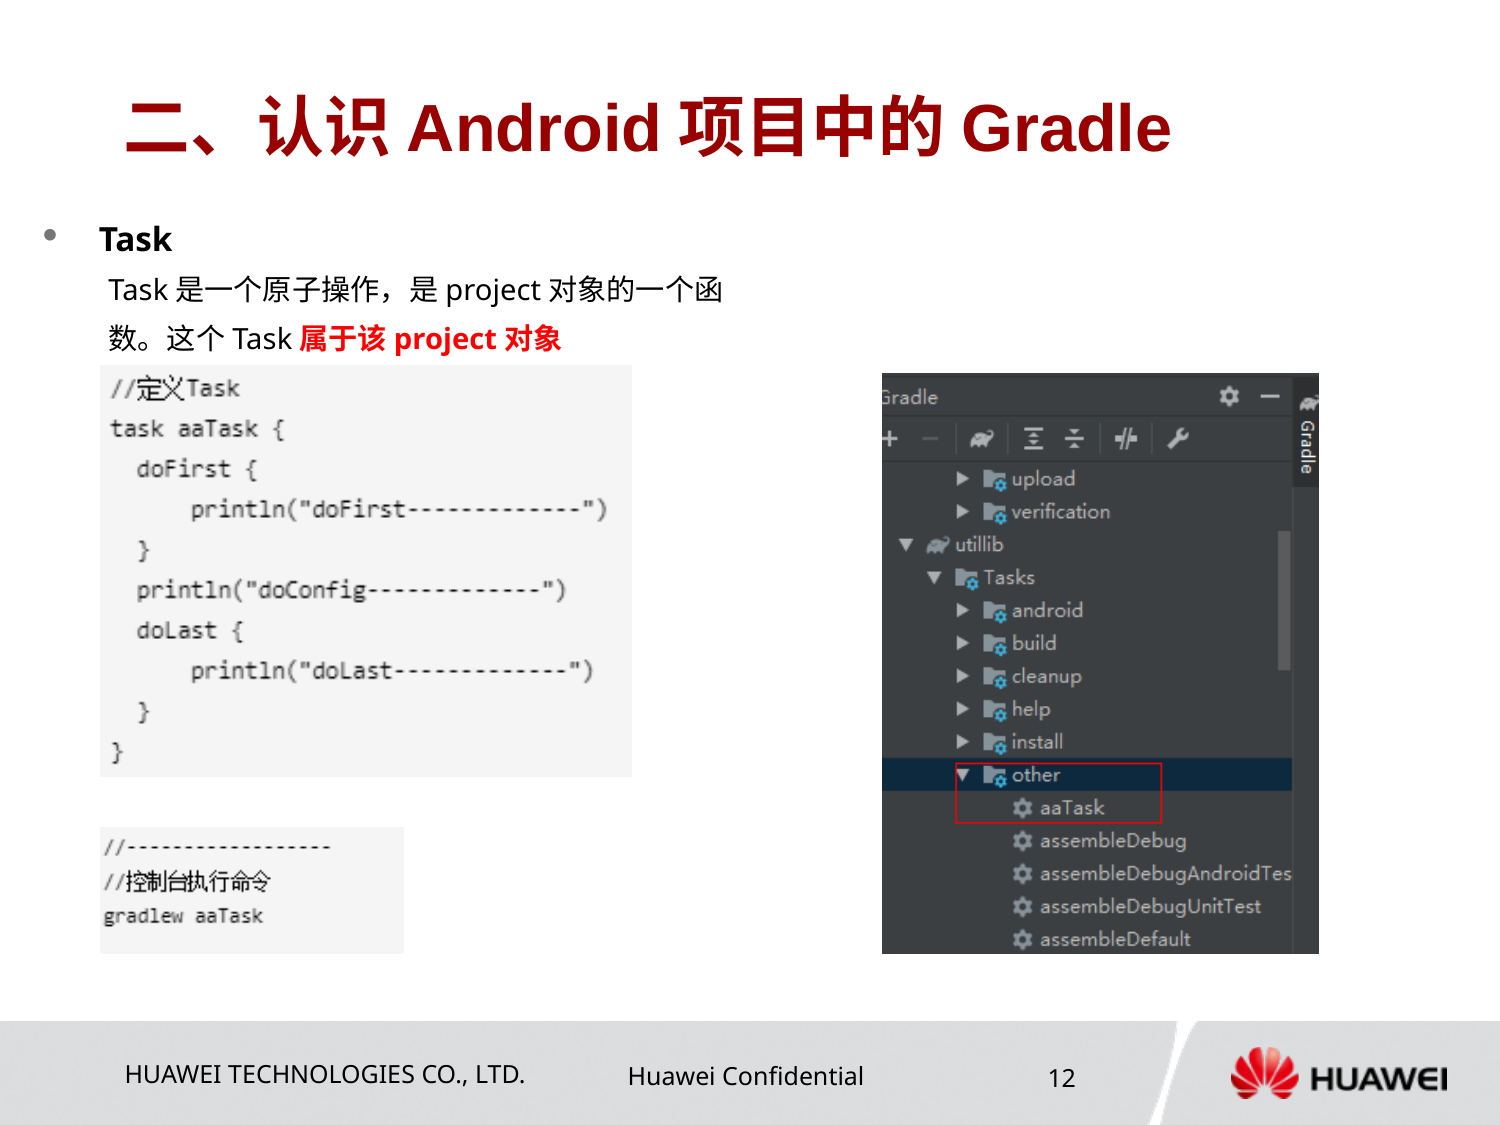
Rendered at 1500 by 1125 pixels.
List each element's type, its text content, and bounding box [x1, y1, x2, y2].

title 二、认识Android项目中的Gradle [123, 53, 1376, 197]
picture [99, 827, 404, 954]
picture [882, 373, 1320, 954]
picture [100, 365, 633, 777]
picture [0, 1021, 1500, 1125]
list Task Task是一个原子操作，是project对象的一个函数。这个Task属于该project对象 [29, 195, 786, 884]
